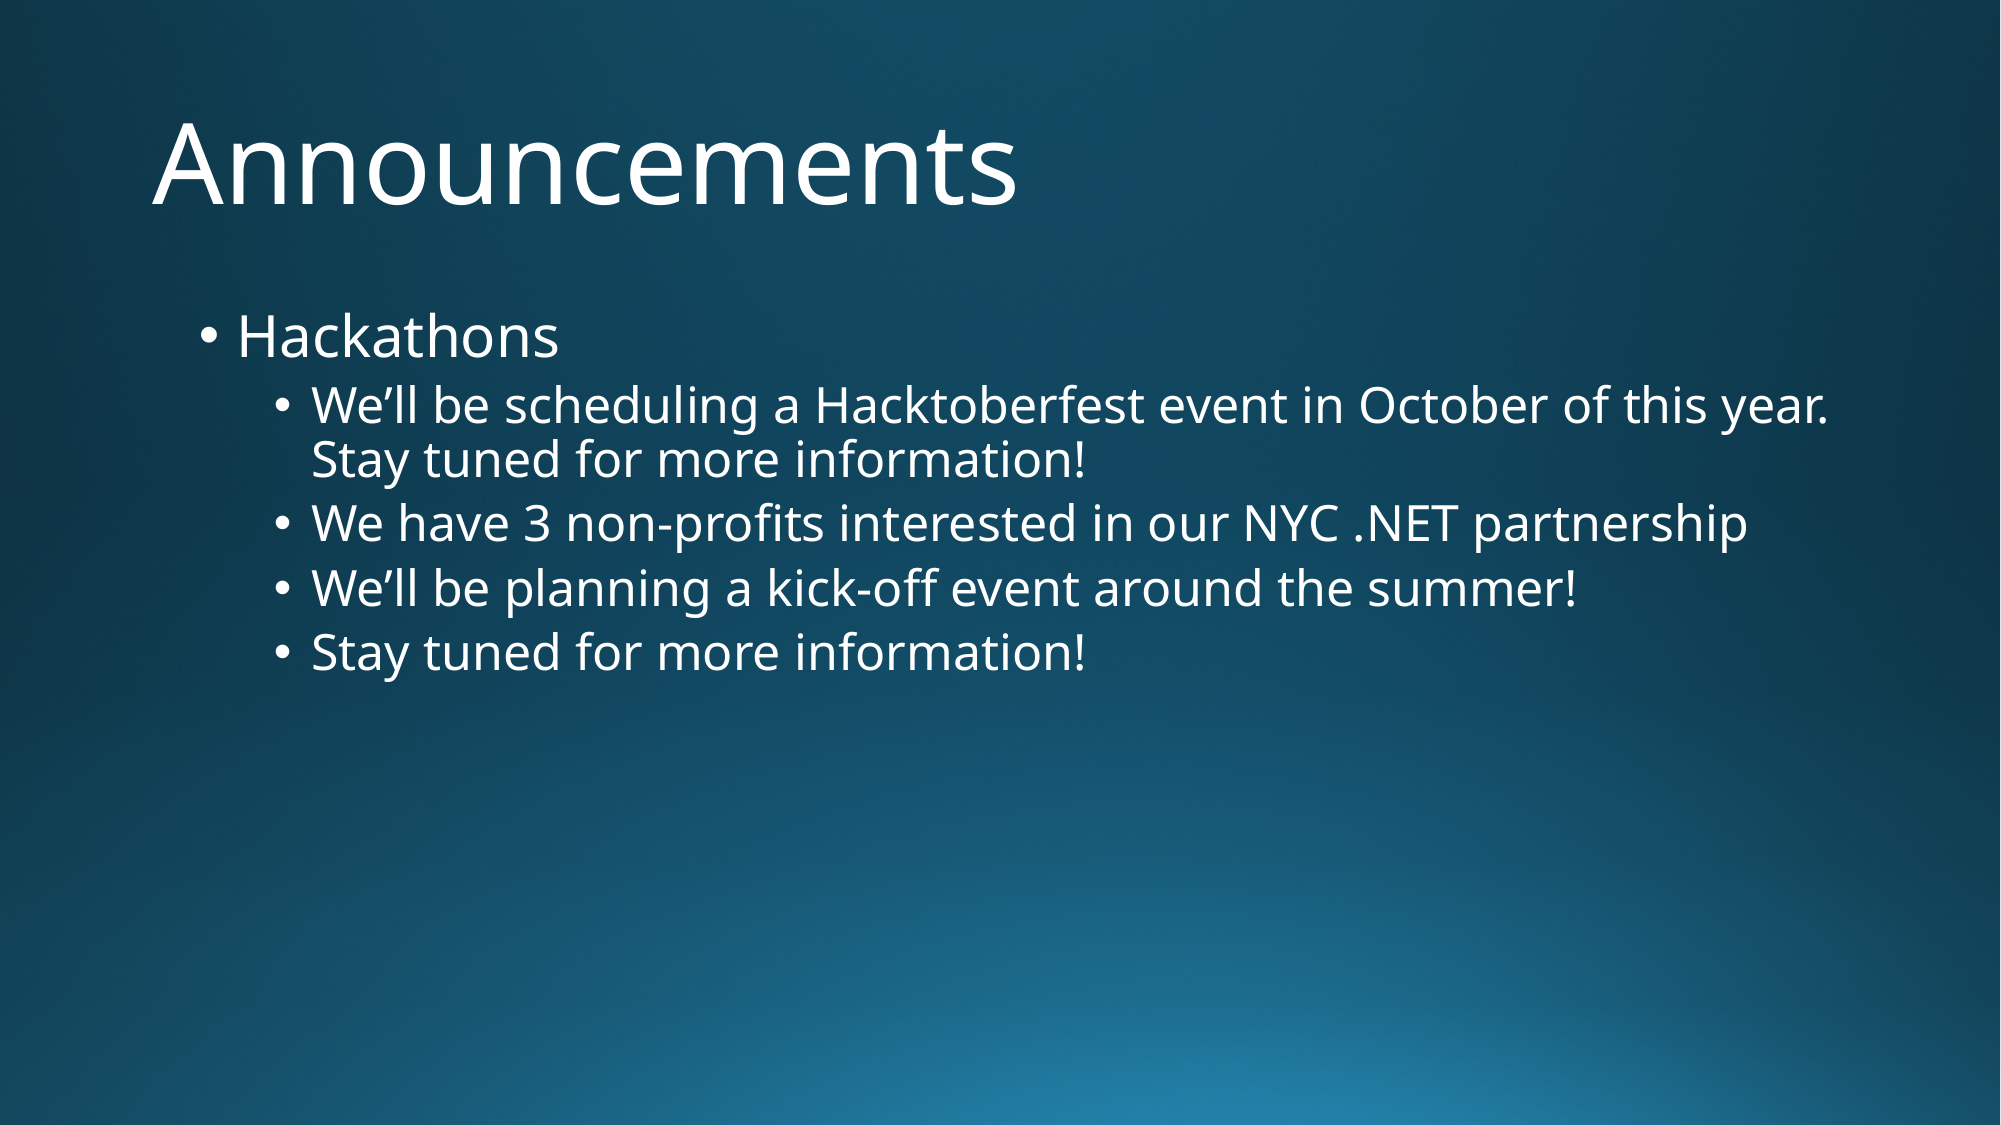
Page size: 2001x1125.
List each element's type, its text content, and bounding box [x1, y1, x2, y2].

title Announcements [137, 59, 1863, 278]
picture [0, 0, 2001, 1125]
list Hackathons We’ll be scheduling a Hacktoberfest event in October of this year. Stay tuned for more information! We have 3 non-profits interested in our NYC .NET partnership We’ll be planning a kick-off event around the summer! Stay tuned for more information! [183, 299, 1863, 1014]
